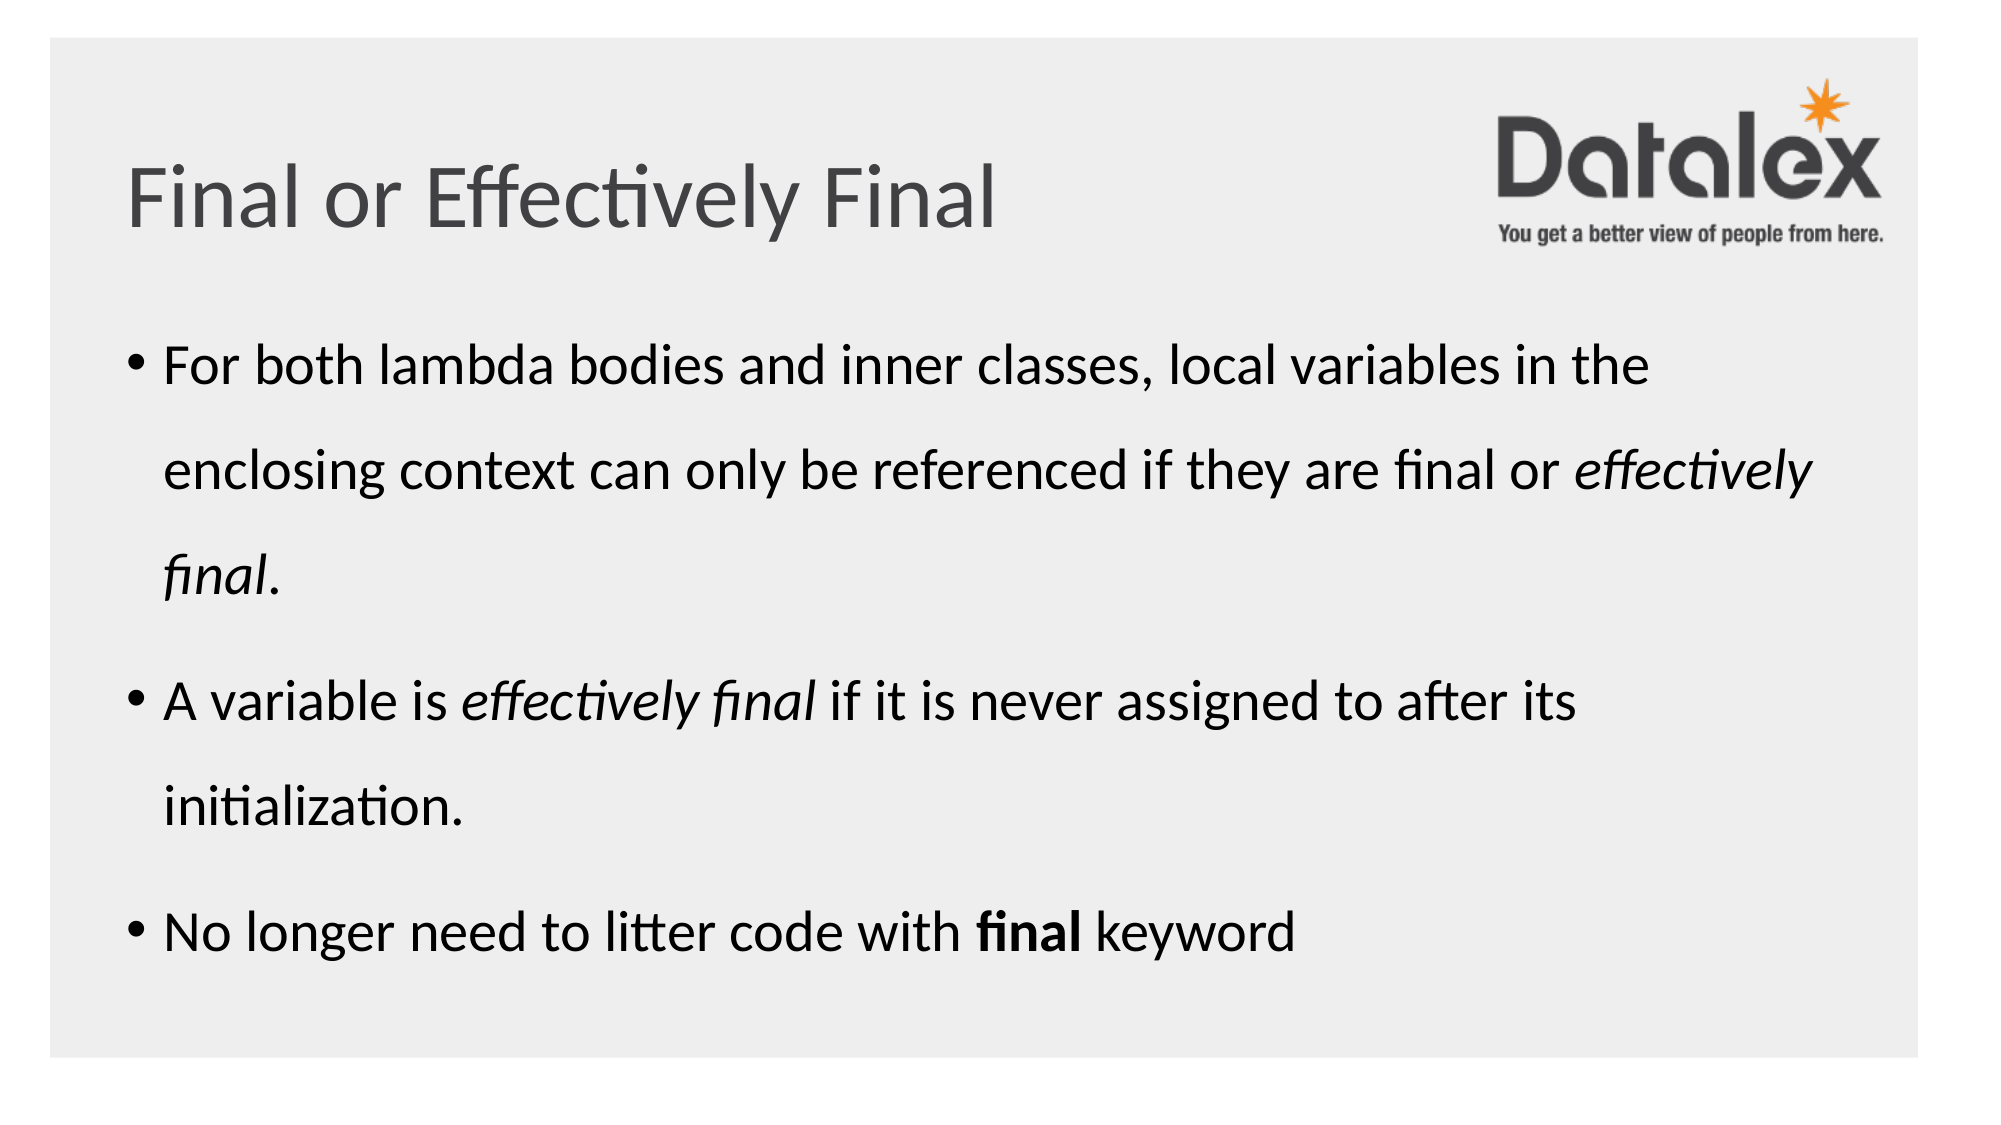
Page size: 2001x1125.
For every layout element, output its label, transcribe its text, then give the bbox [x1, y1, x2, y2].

list Final or Effectively Final [118, 140, 1432, 220]
text_box For both lambda bodies and inner classes, local variables in the enclosing context can only be referenced if they are final or effectively final. A variable is effectively final if it is never assigned to after its initialization. No longer need to litter code with final keyword [118, 284, 1834, 971]
picture [1482, 66, 1899, 265]
